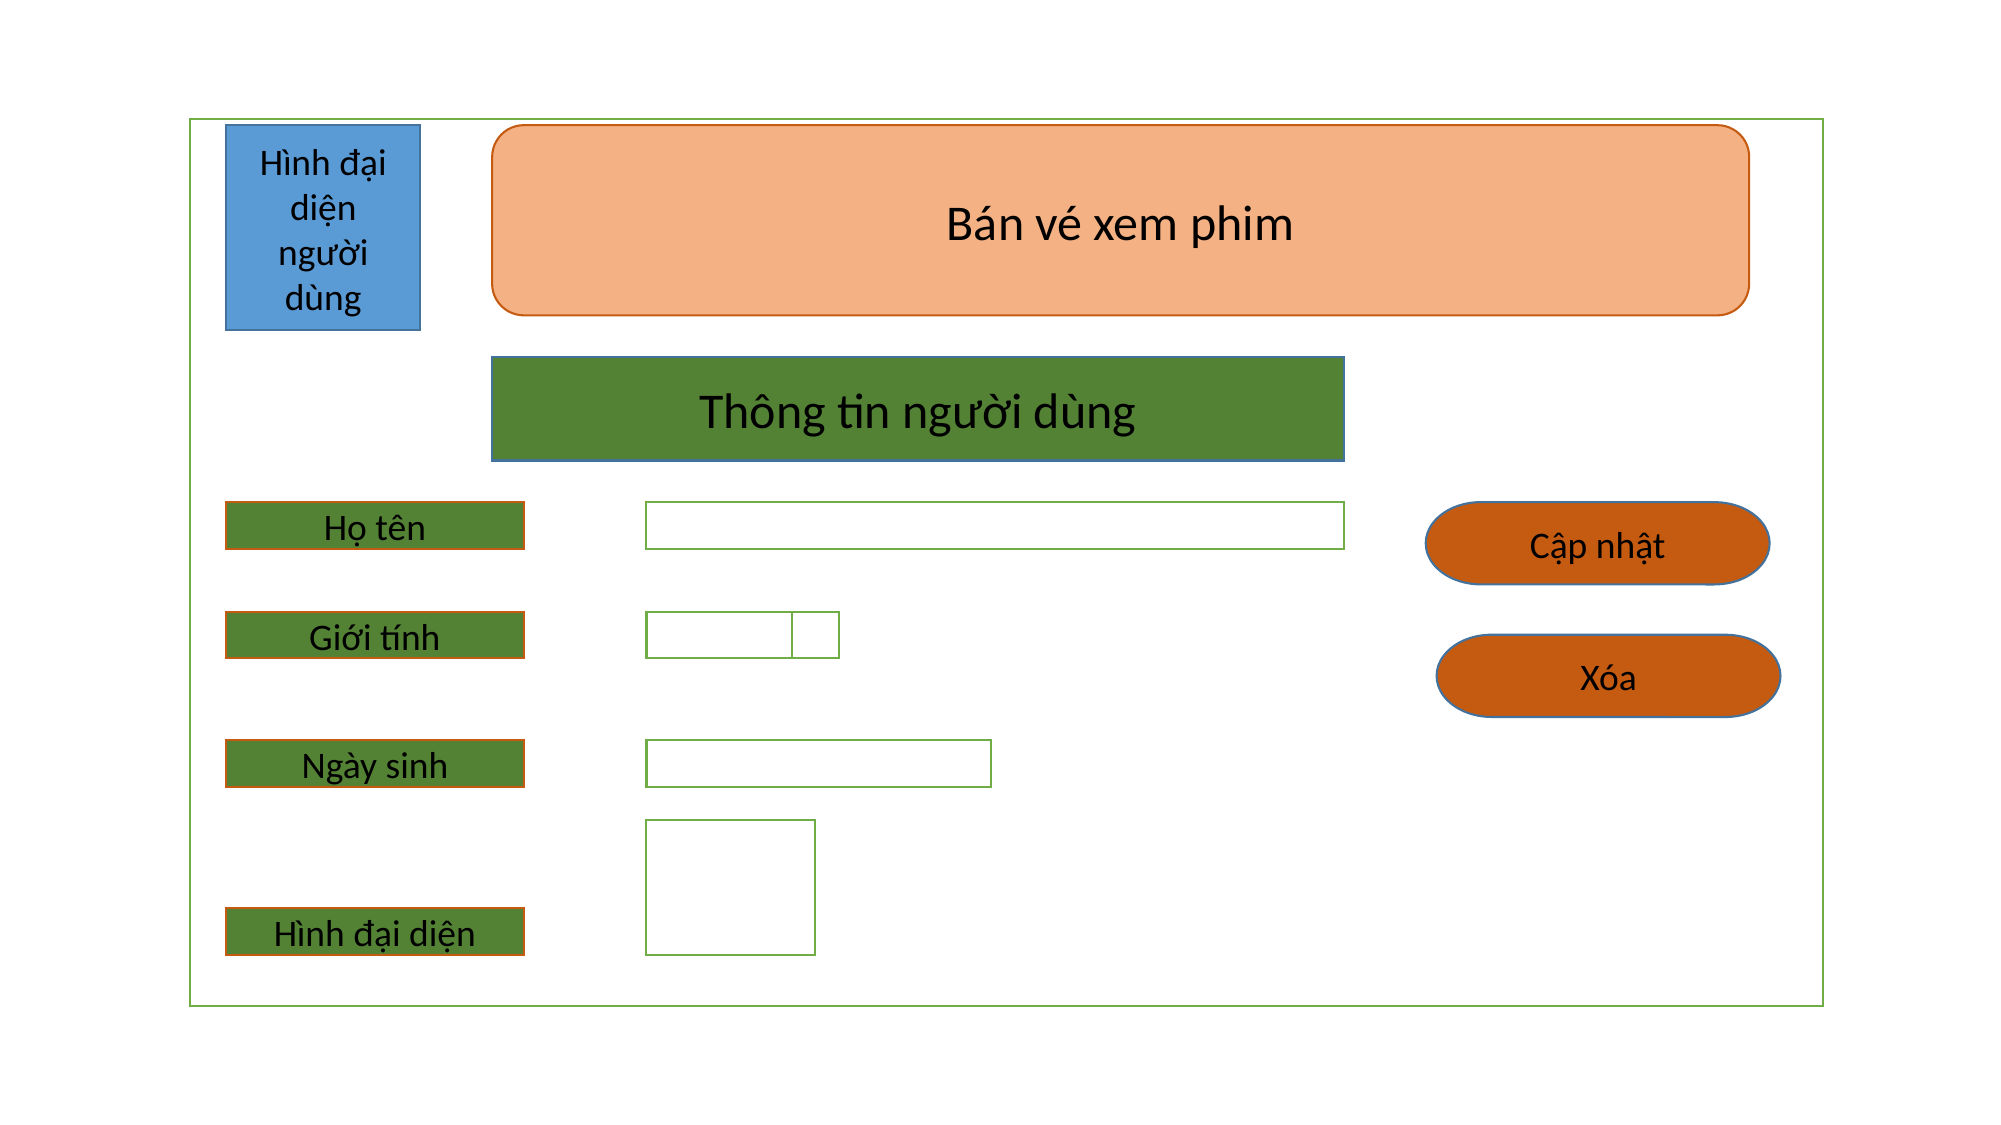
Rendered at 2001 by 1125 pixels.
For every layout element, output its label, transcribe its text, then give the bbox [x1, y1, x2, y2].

text_box Ngày sinh [225, 739, 525, 788]
text_box [645, 501, 1345, 550]
text_box Giới tính [225, 611, 525, 659]
text_box [189, 118, 1824, 1007]
text_box Hình đại diện [225, 907, 525, 956]
text_box Cập nhật [1424, 501, 1771, 586]
text_box Họ tên [225, 501, 525, 550]
text_box Xóa [1435, 633, 1782, 719]
text_box Thông tin người dùng [491, 356, 1345, 462]
text_box Bán vé xem phim [491, 124, 1751, 317]
text_box [645, 819, 816, 956]
text_box Hình đại diện người dùng [225, 124, 421, 331]
text_box [645, 739, 992, 788]
text_box [645, 611, 840, 659]
